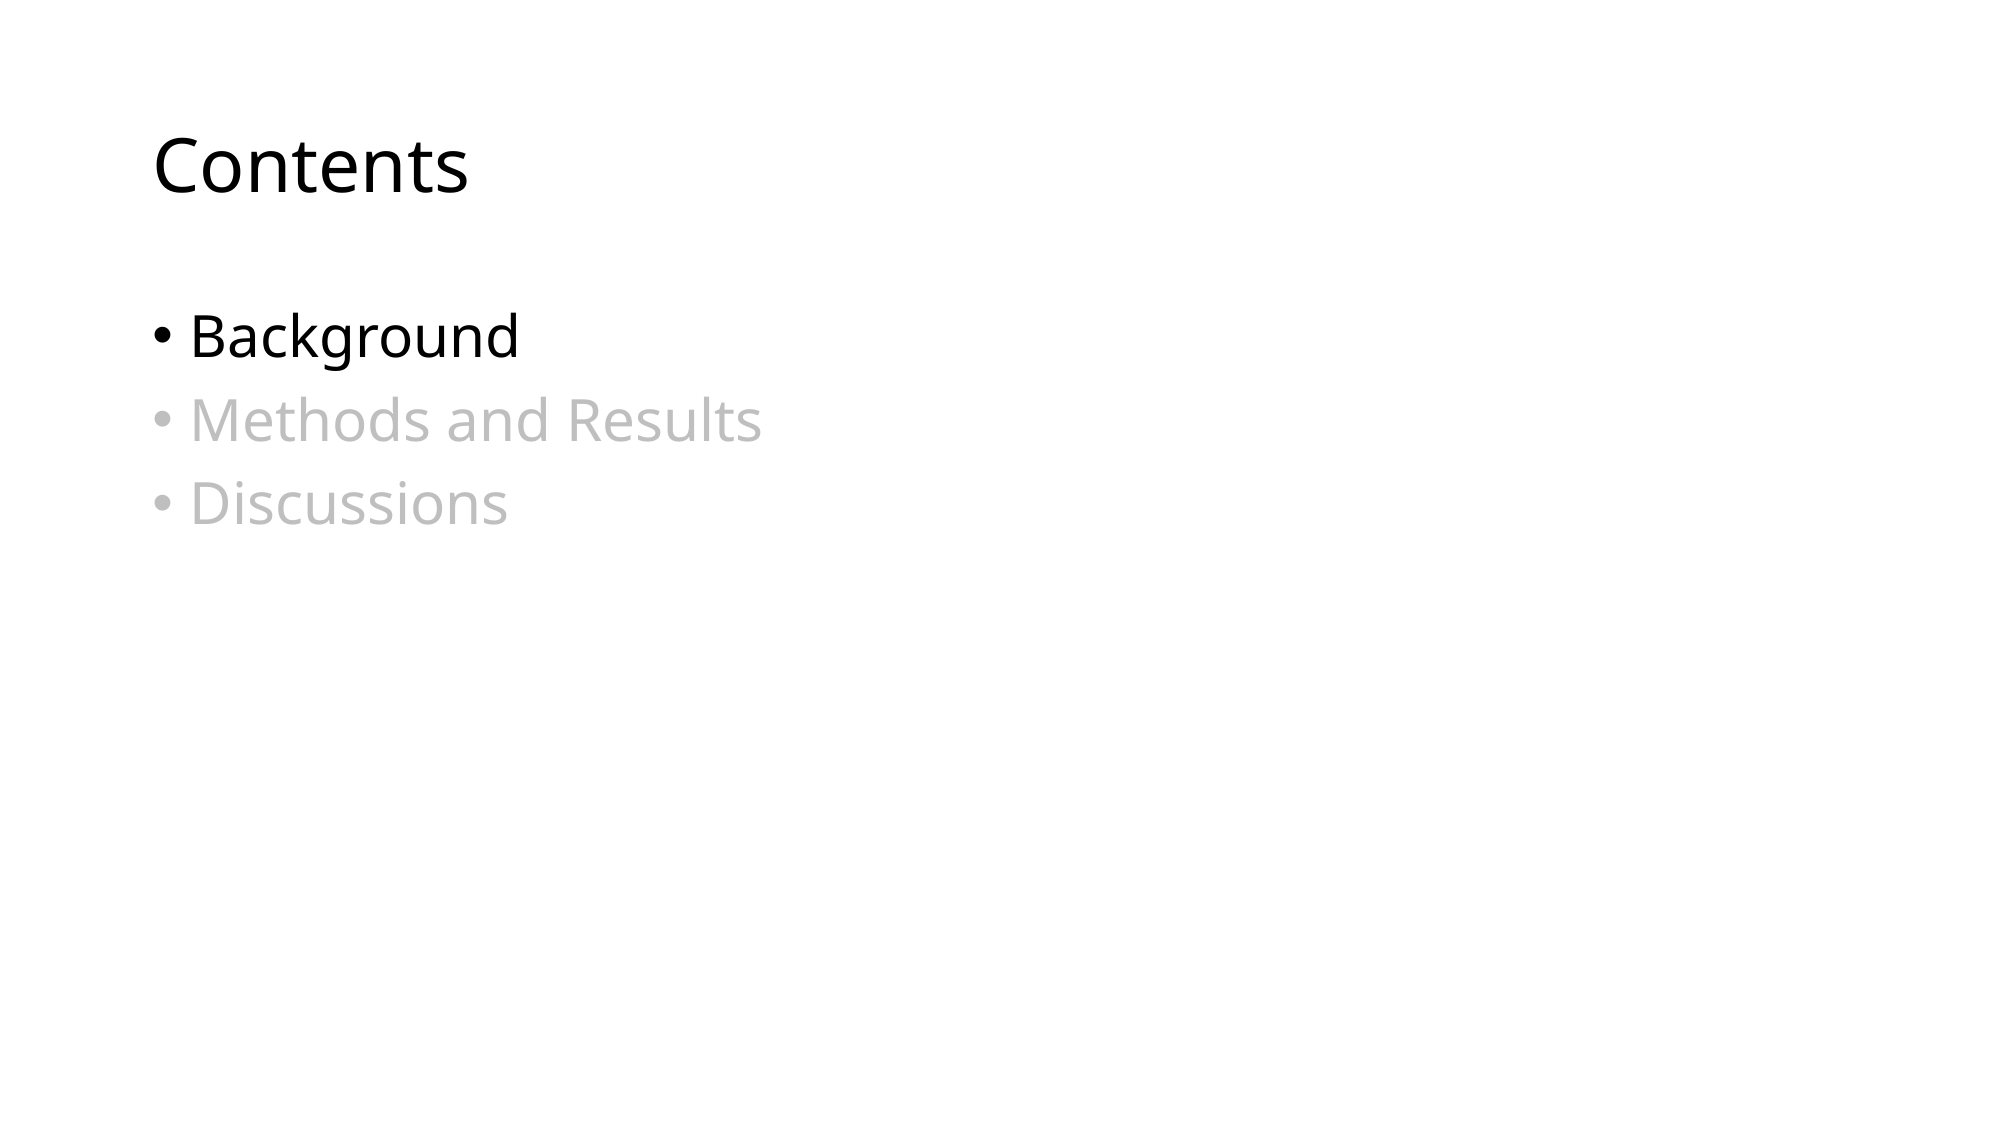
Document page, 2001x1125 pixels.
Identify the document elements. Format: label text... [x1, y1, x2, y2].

list Background Methods and Results Discussions [137, 299, 1863, 1014]
title Contents [137, 59, 1863, 278]
